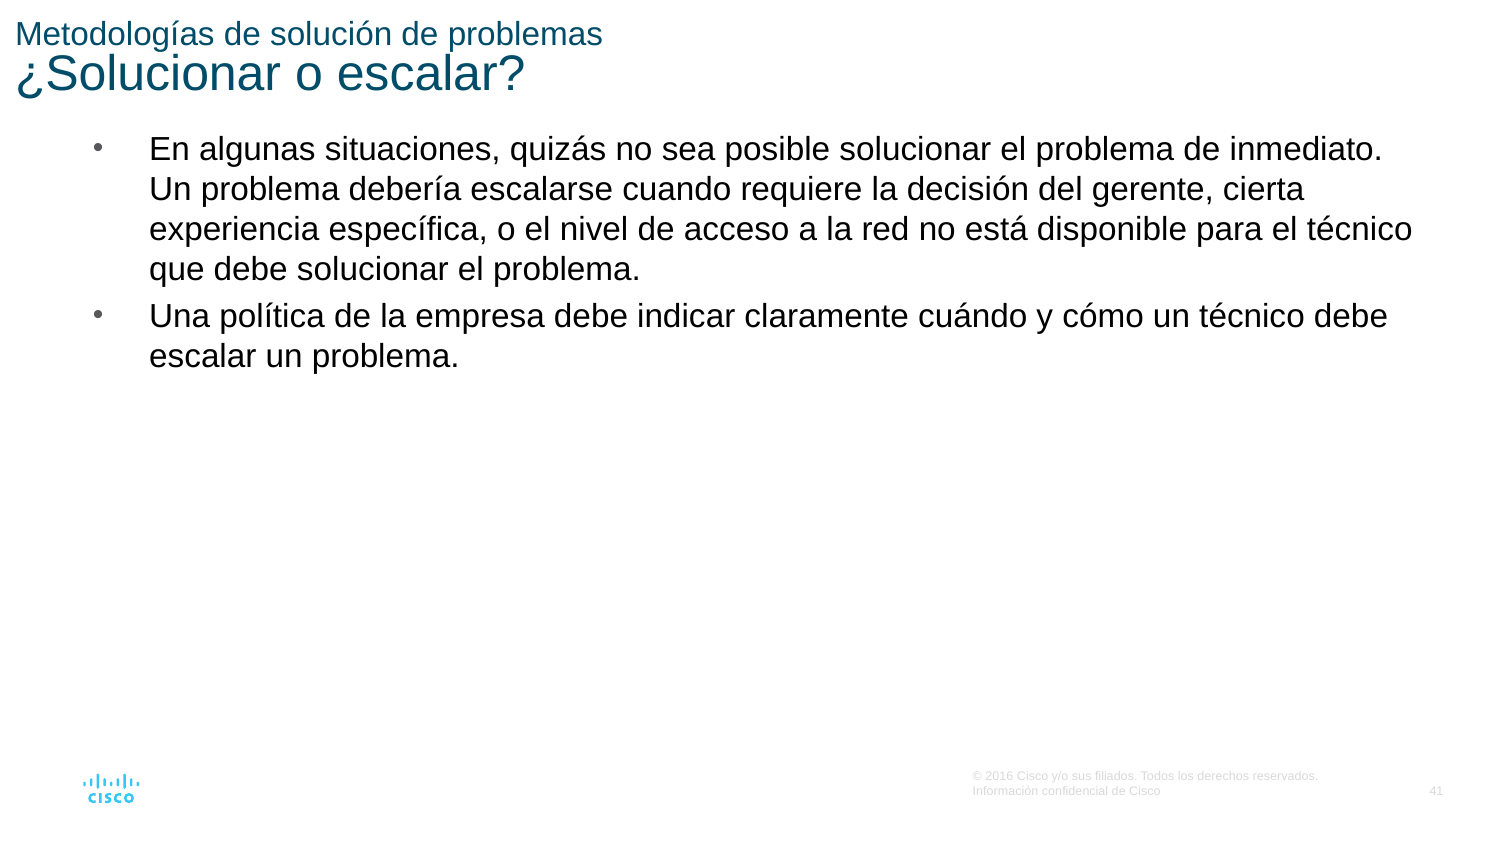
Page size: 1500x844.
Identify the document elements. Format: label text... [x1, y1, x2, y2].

title Metodologías de solución de problemas ¿Solucionar o escalar? [0, 0, 1369, 121]
list En algunas situaciones, quizás no sea posible solucionar el problema de inmediato. Un problema debería escalarse cuando requiere la decisión del gerente, cierta experiencia específica, o el nivel de acceso a la red no está disponible para el técnico que debe solucionar el problema. Una política de la empresa debe indicar claramente cuándo y cómo un técnico debe escalar un problema. [77, 120, 1437, 726]
